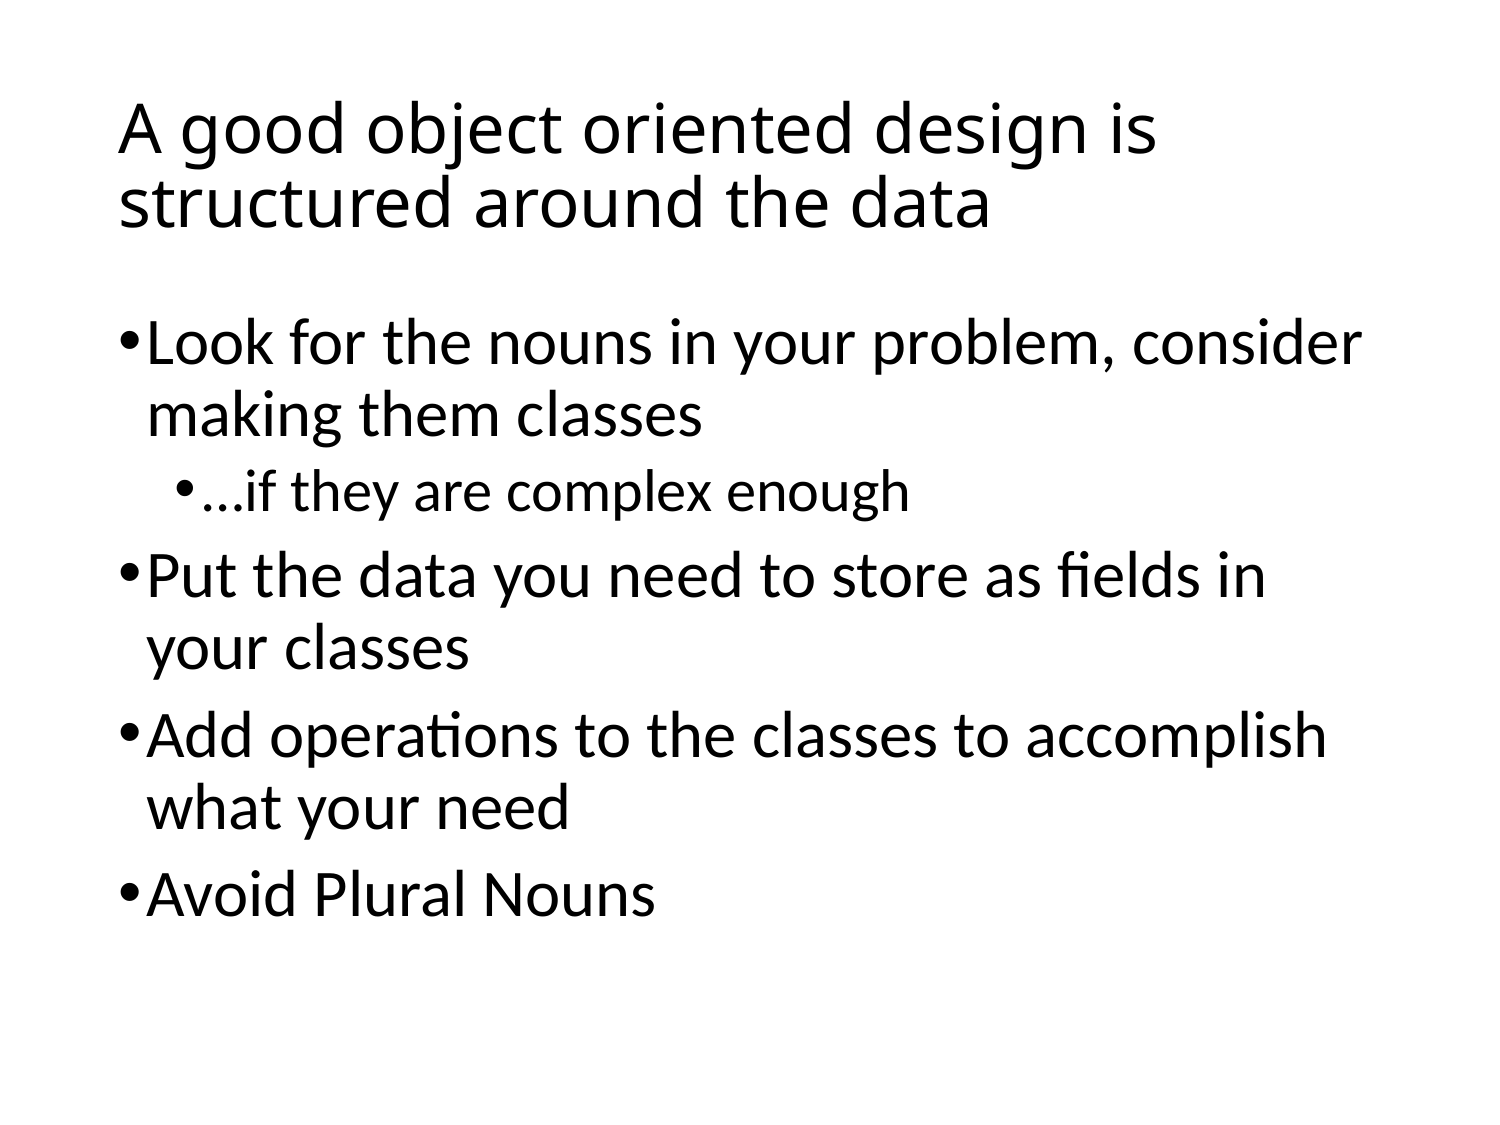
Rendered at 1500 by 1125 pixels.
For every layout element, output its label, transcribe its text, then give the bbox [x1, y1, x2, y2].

title A good object oriented design is structured around the data [103, 59, 1397, 278]
list Look for the nouns in your problem, consider making them classes …if they are complex enough Put the data you need to store as fields in your classes Add operations to the classes to accomplish what your need Avoid Plural Nouns [103, 299, 1397, 1014]
